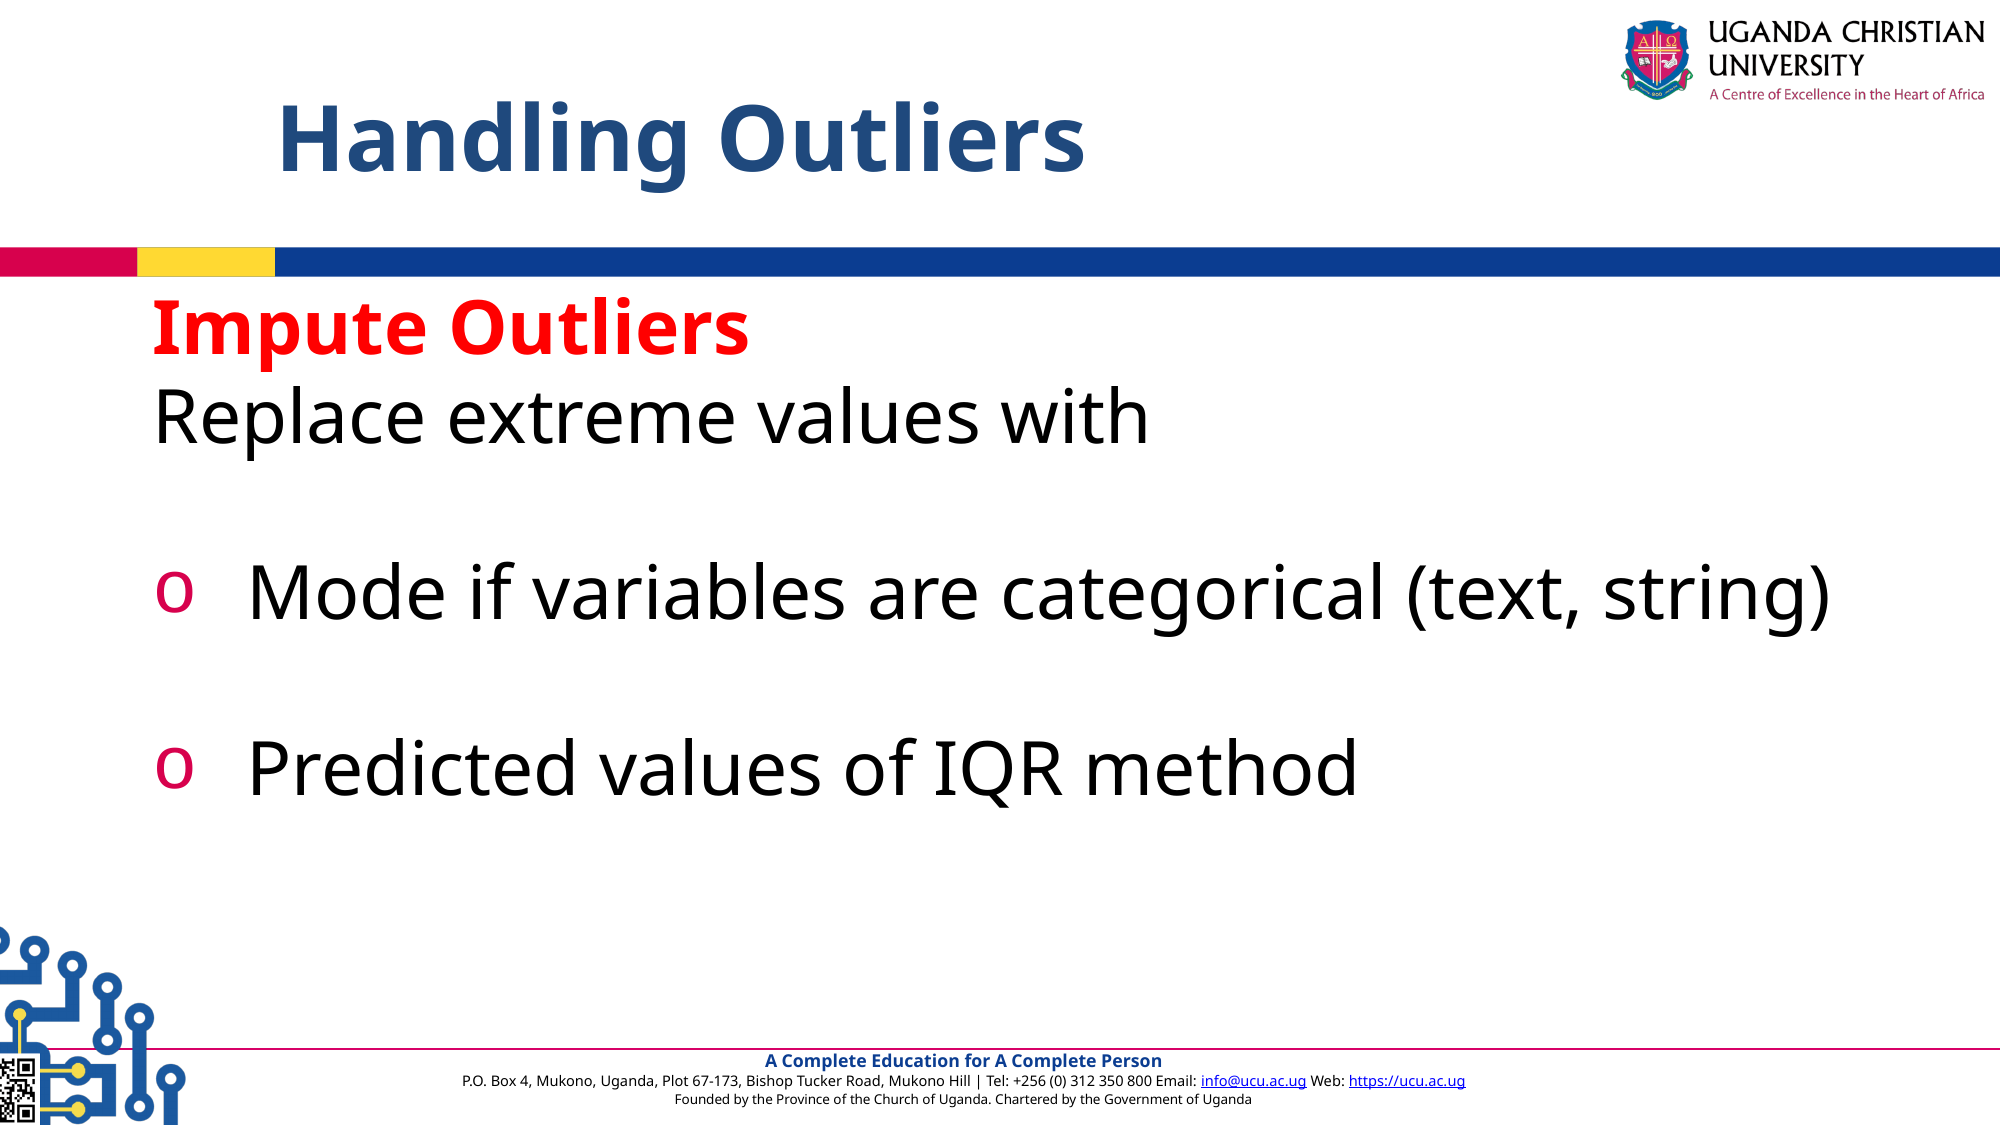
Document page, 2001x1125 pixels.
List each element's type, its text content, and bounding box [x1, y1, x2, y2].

picture [1603, 0, 2000, 121]
title Handling Outliers [137, 48, 1863, 236]
list Impute Outliers Replace extreme values with Mode if variables are categorical (text, string) Predicted values of IQR method [137, 276, 1863, 1014]
picture [0, 887, 191, 1125]
